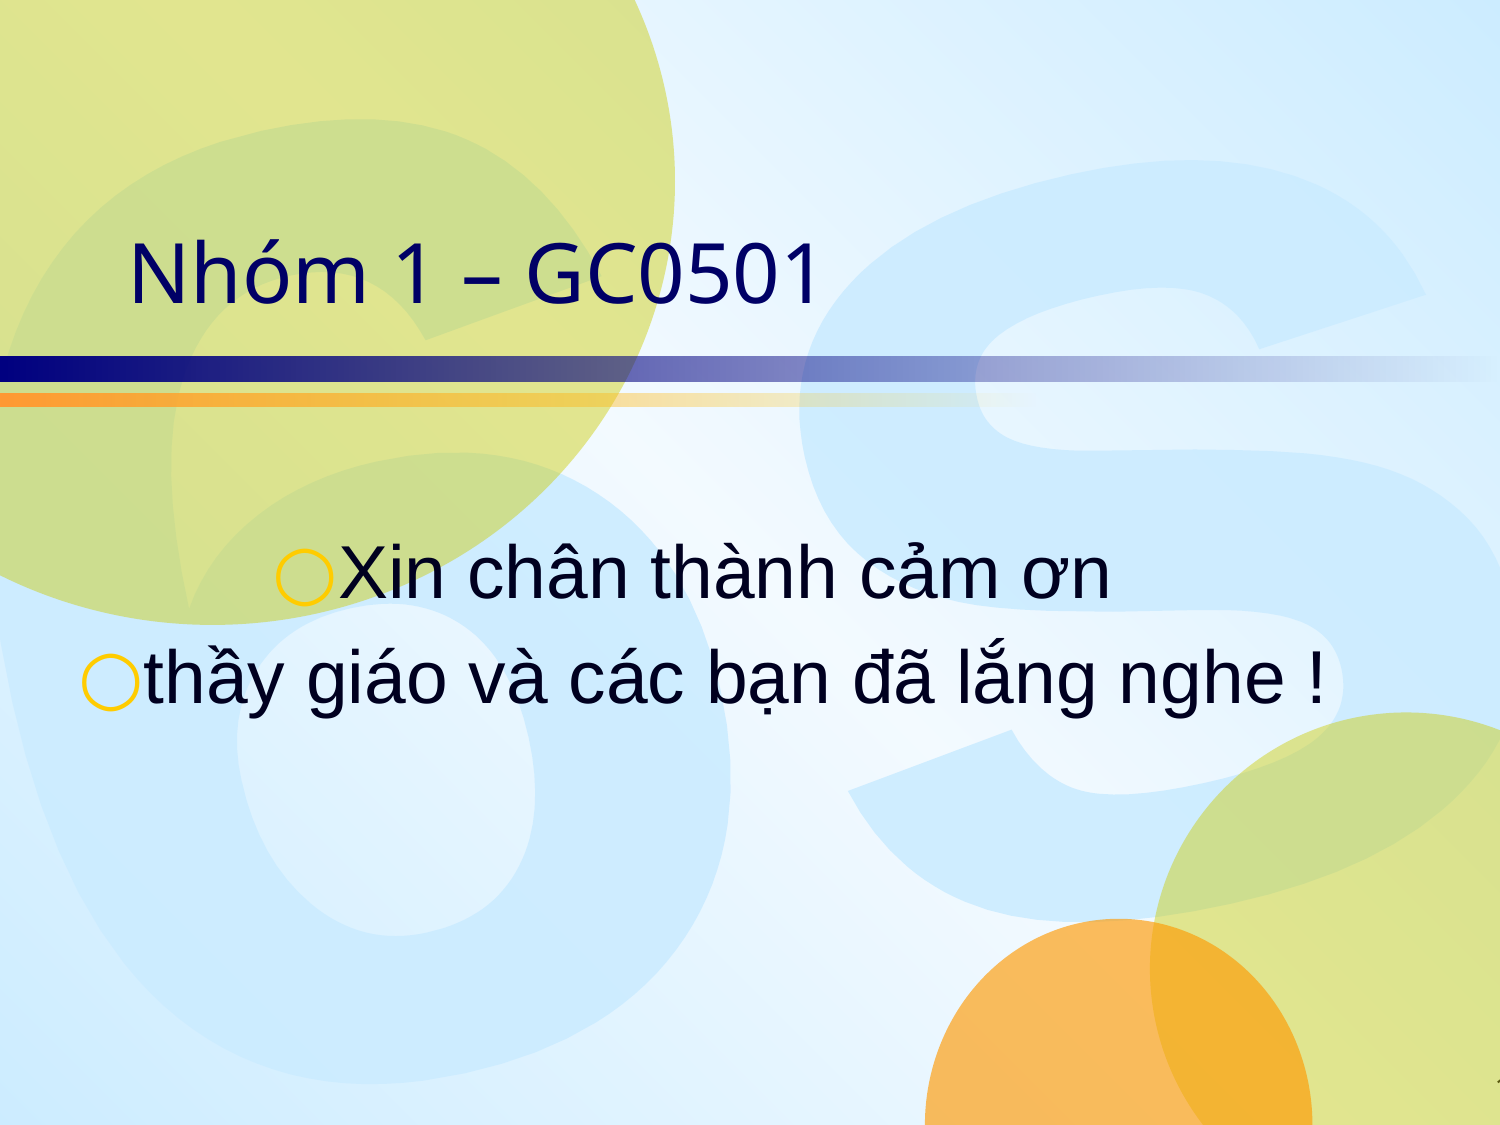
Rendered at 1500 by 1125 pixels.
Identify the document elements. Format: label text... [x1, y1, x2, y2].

subtitle Xin chân thành cảm ơn thầy giáo và các bạn đã lắng nghe ! [46, 515, 1360, 1035]
title Nhóm 1 – GC0501 [112, 149, 1388, 392]
